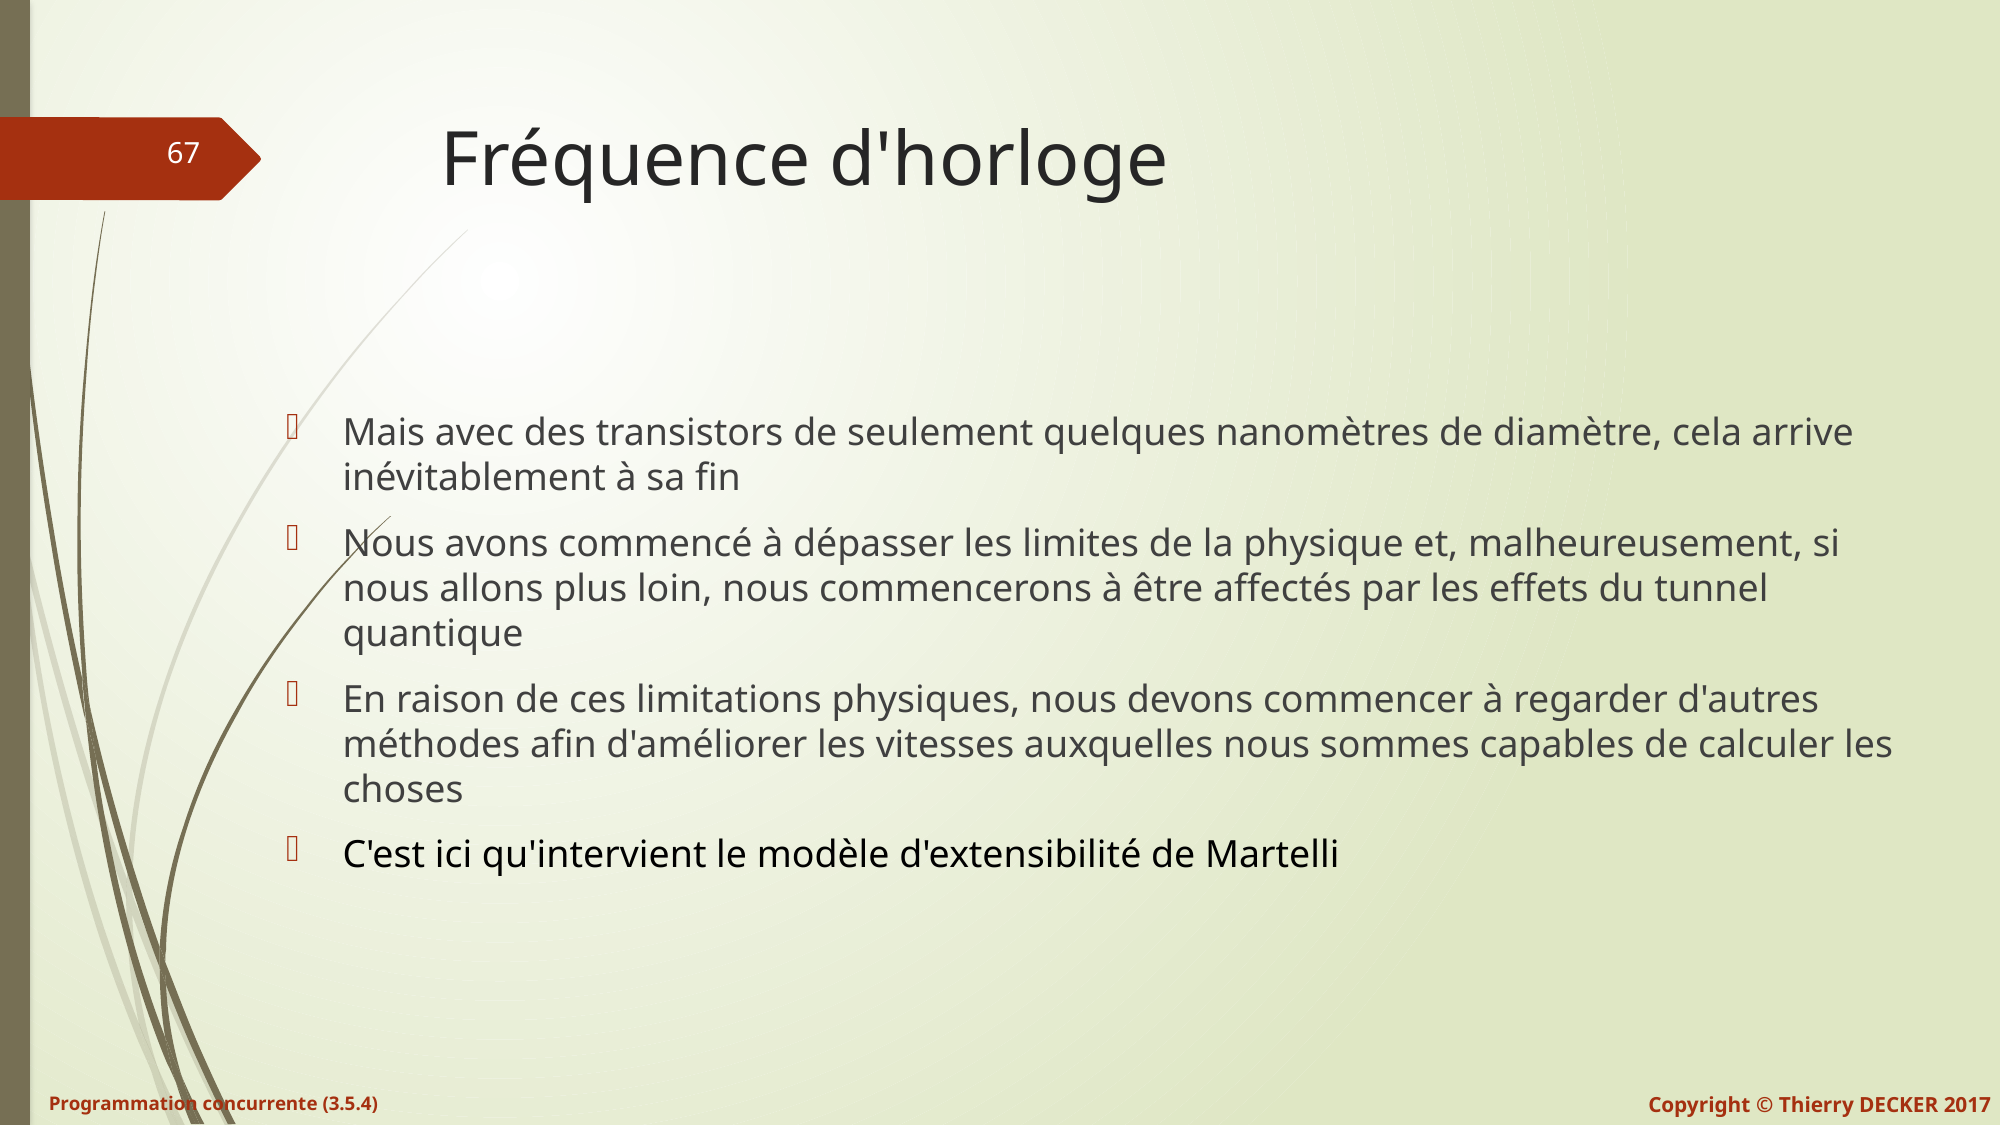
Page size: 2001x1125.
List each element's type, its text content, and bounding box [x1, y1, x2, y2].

list Mais avec des transistors de seulement quelques nanomètres de diamètre, cela arrive inévitablement à sa fin Nous avons commencé à dépasser les limites de la physique et, malheureusement, si nous allons plus loin, nous commencerons à être affectés par les effets du tunnel quantique En raison de ces limitations physiques, nous devons commencer à regarder d'autres méthodes afin d'améliorer les vitesses auxquelles nous sommes capables de calculer les choses C'est ici qu'intervient le modèle d'extensibilité de Martelli [271, 251, 1913, 1032]
title Fréquence d'horloge [425, 102, 1888, 240]
